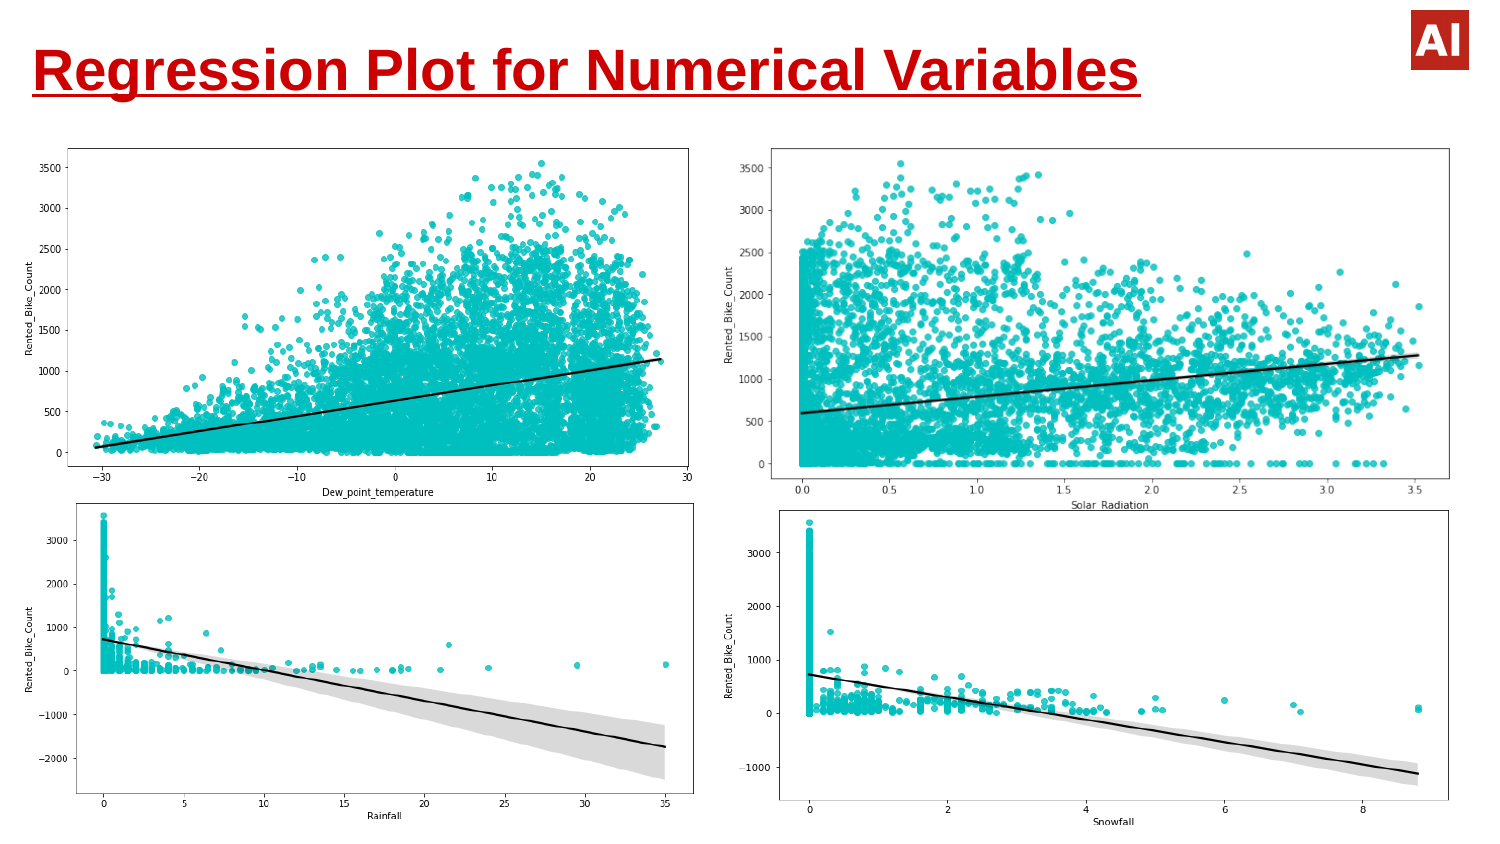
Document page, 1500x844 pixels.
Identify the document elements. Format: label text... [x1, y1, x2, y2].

picture [716, 141, 1456, 834]
title Regression Plot for Numerical Variables [17, 17, 1416, 111]
picture [1411, 10, 1469, 70]
picture [17, 141, 699, 827]
